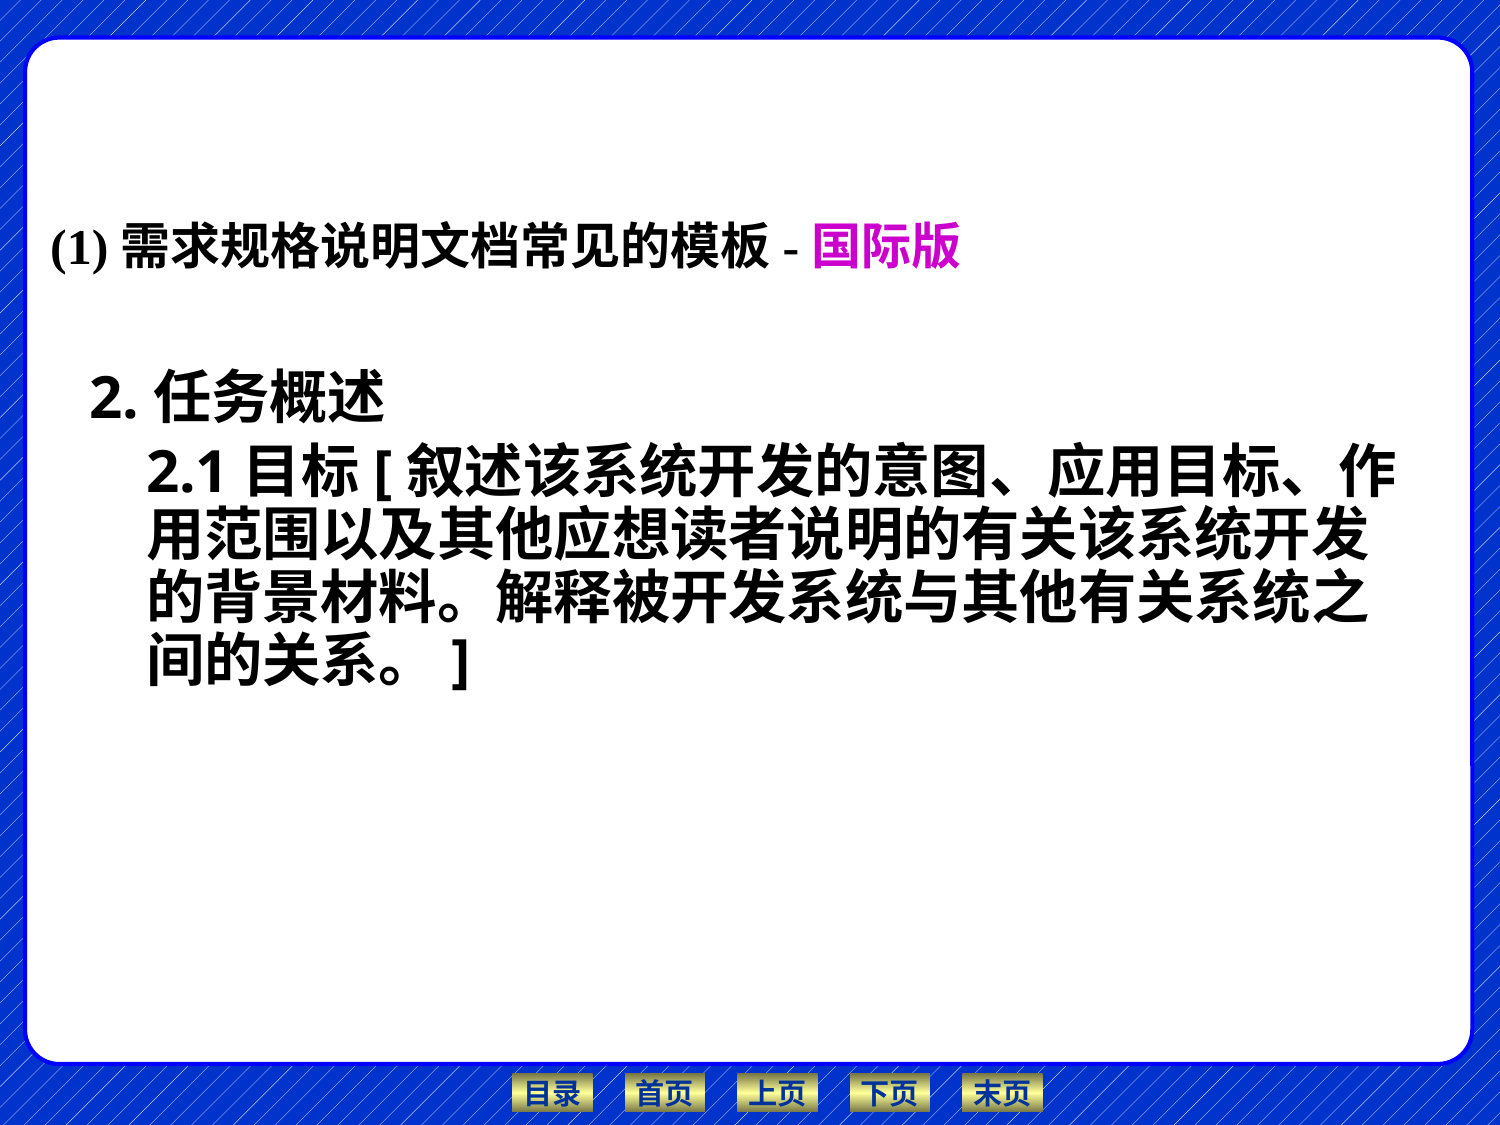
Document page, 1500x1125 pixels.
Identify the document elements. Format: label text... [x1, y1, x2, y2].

text_box 2.任务概述 2.1目标[叙述该系统开发的意图、应用目标、作用范围以及其他应想读者说明的有关该系统开发的背景材料。解释被开发系统与其他有关系统之间的关系。] [74, 278, 1425, 1000]
text_box (1)需求规格说明文档常见的模板-国际版 [35, 206, 977, 282]
